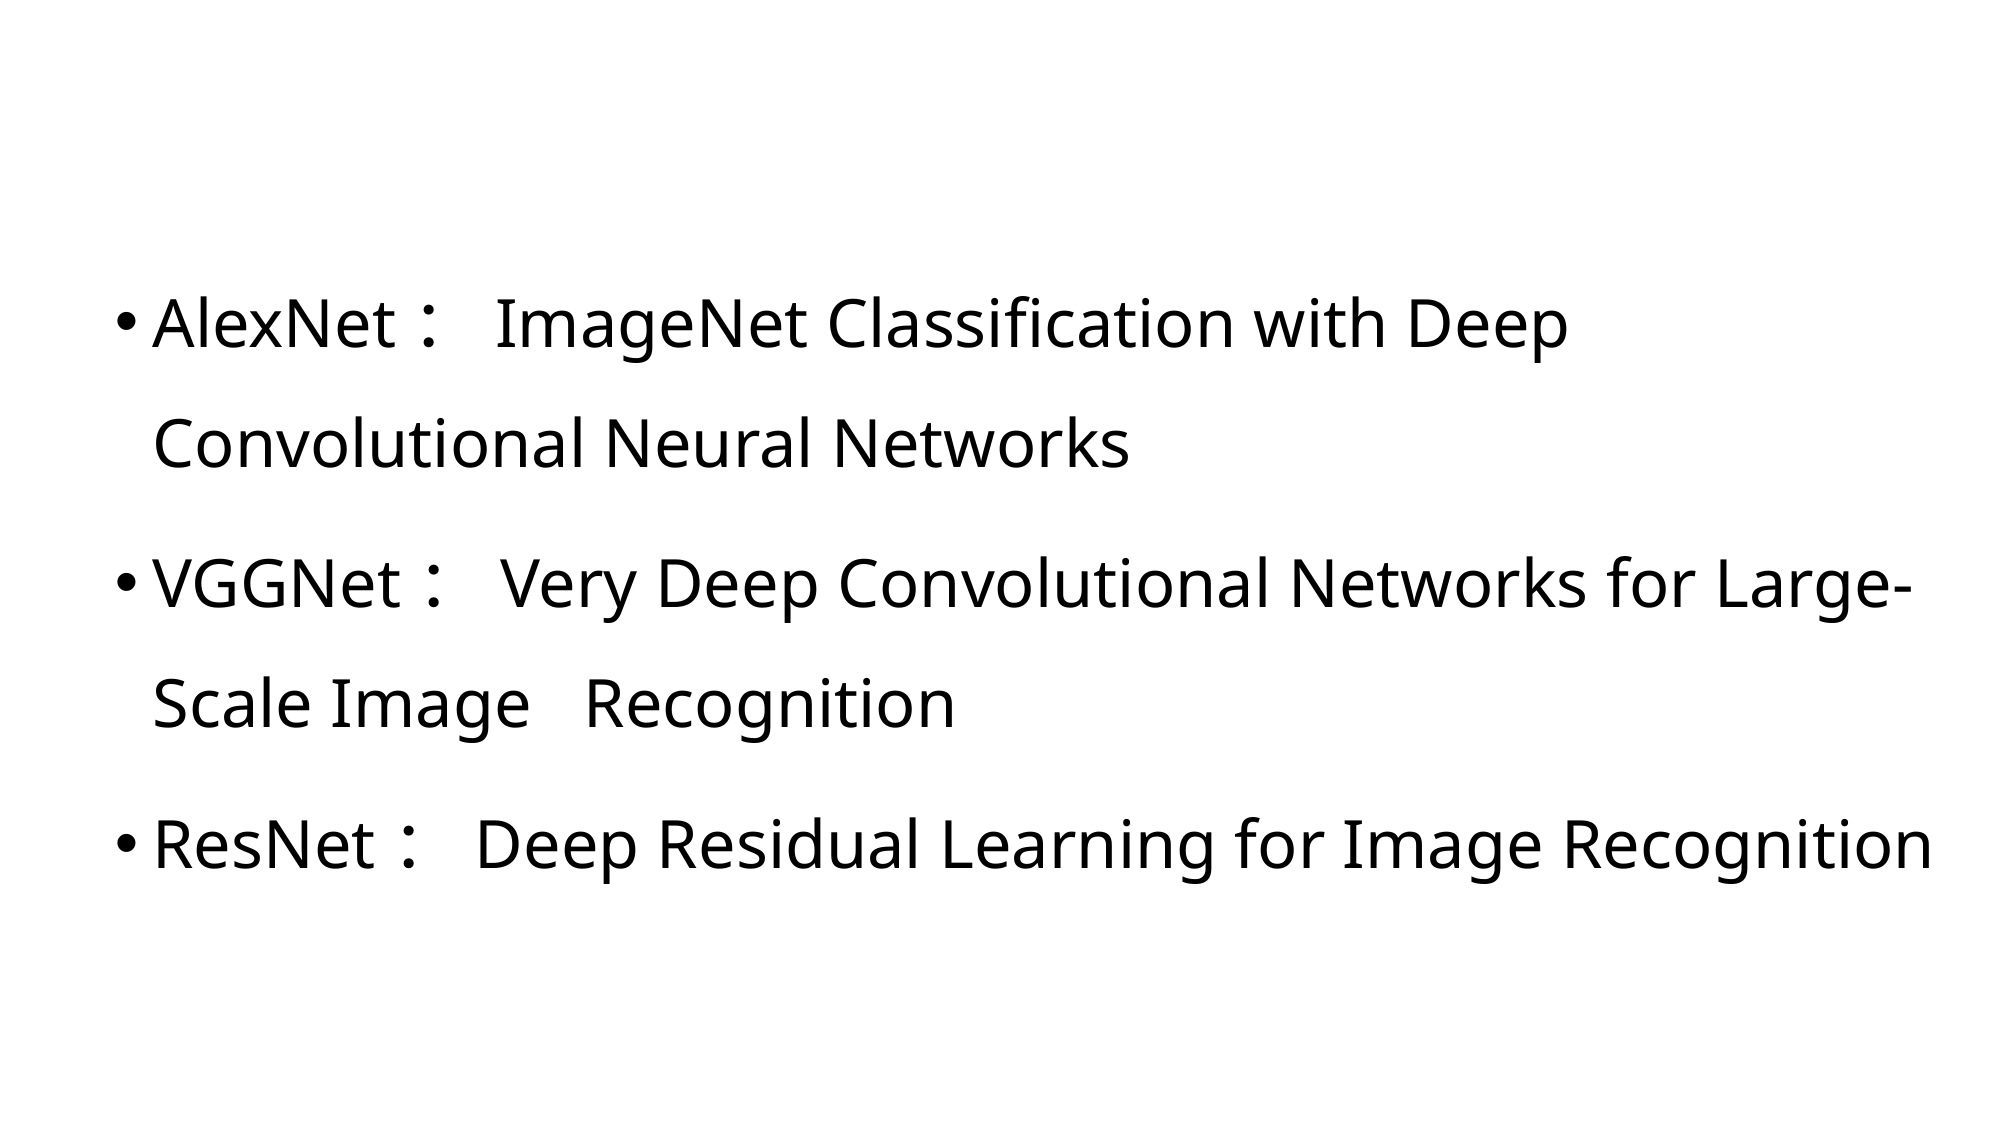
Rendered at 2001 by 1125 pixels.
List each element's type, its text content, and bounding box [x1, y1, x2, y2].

list AlexNet：ImageNet Classification with Deep Convolutional Neural Networks VGGNet：Very Deep Convolutional Networks for Large-Scale Image Recognition ResNet：Deep Residual Learning for Image Recognition [99, 233, 2000, 892]
